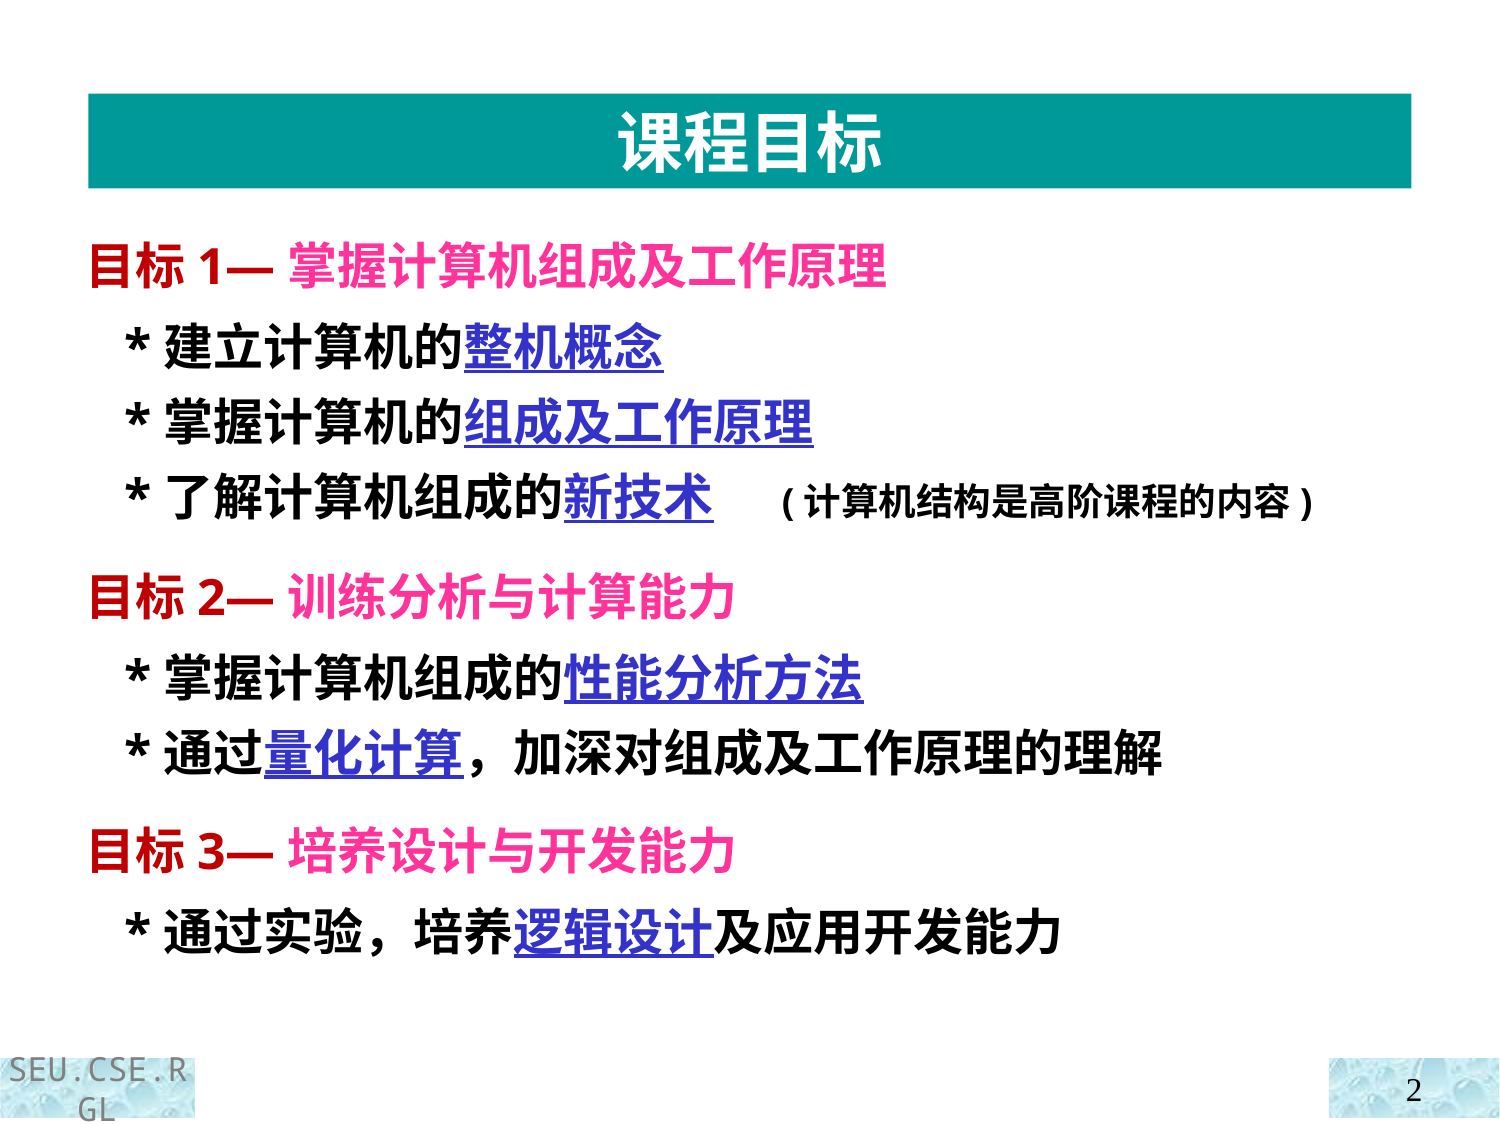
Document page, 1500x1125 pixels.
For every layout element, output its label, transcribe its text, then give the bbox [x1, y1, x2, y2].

text_box 课程目标 [88, 93, 1412, 189]
slide_number 2 [1328, 1058, 1500, 1118]
text_box 目标1—掌握计算机组成及工作原理 *建立计算机的整机概念 *掌握计算机的组成及工作原理 *了解计算机组成的新技术 (计算机结构是高阶课程的内容) [70, 212, 1442, 534]
text_box 目标2—训练分析与计算能力 *掌握计算机组成的性能分析方法 *通过量化计算，加深对组成及工作原理的理解 [70, 542, 1442, 789]
table_cell 2006 [0, 1058, 195, 1118]
text_box 目标3—培养设计与开发能力 *通过实验，培养逻辑设计及应用开发能力 [70, 796, 1442, 968]
